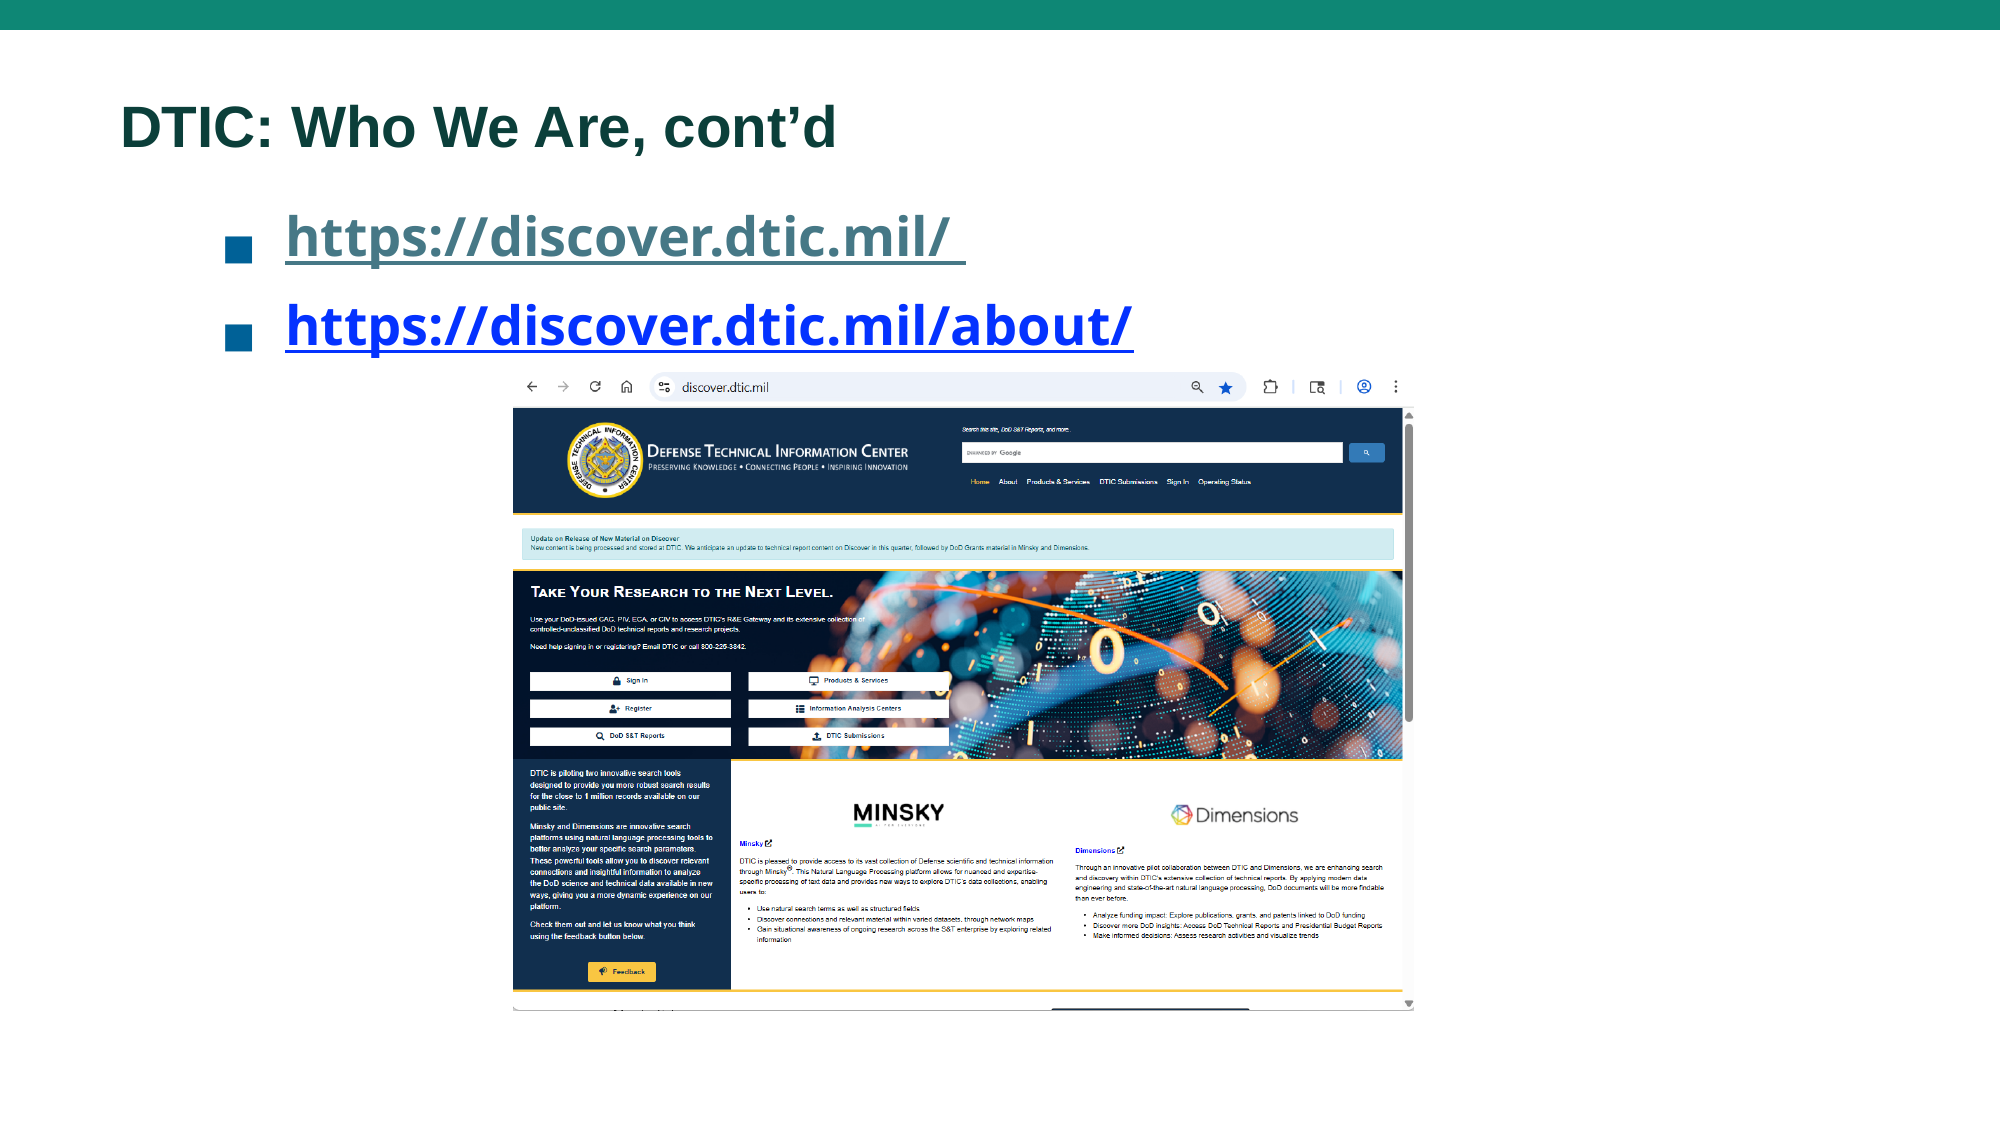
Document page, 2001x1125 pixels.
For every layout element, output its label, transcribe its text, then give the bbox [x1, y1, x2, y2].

title DTIC: Who We Are, cont’d [120, 90, 1879, 162]
picture [513, 370, 1414, 1012]
list https://discover.dtic.mil/ https://discover.dtic.mil/about/ [120, 195, 1879, 1012]
